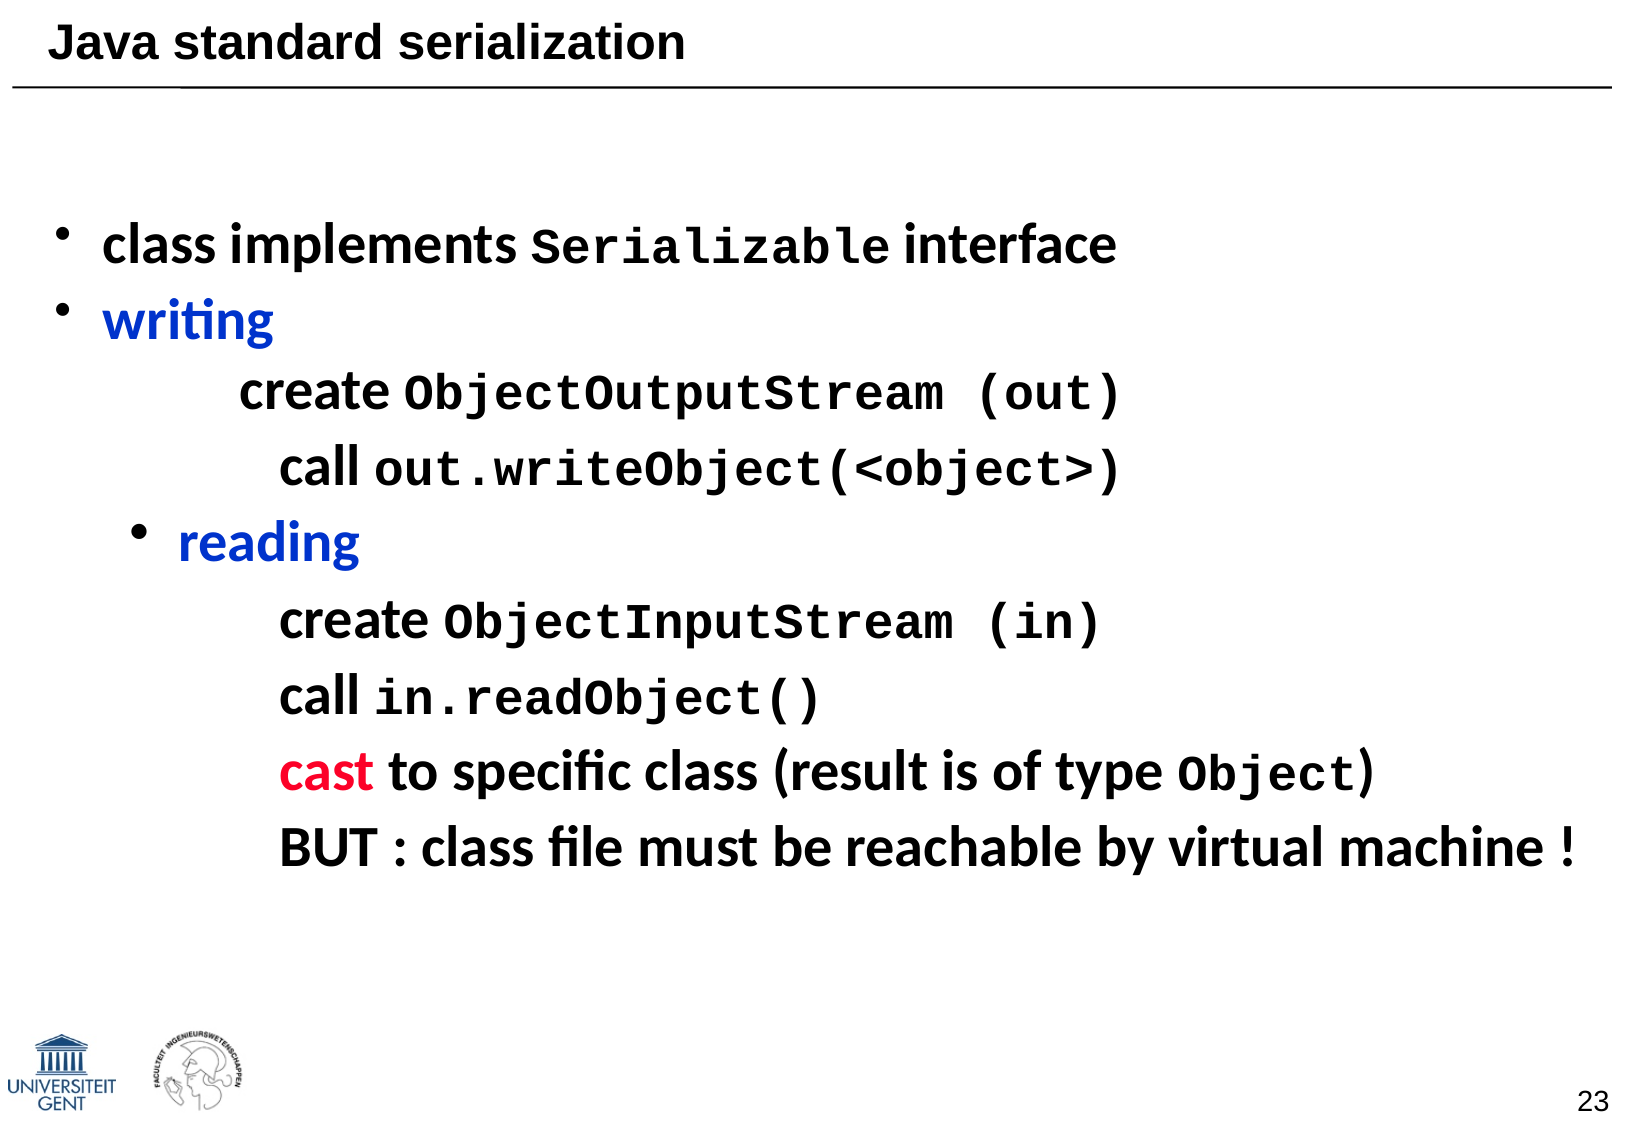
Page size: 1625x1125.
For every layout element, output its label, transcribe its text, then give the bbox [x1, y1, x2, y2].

slide_number 23 [1311, 1049, 1625, 1125]
title Java standard serialization [32, 0, 989, 79]
picture [144, 1027, 251, 1115]
text_box class implements Serializable interface writing create ObjectOutputStream (out) call out.writeObject(<object>) reading create ObjectInputStream (in) call in.readObject() cast to specific class (result is of type Object) BUT : class file must be reachable by virtual machine ! [39, 197, 1593, 886]
picture [8, 1034, 116, 1111]
